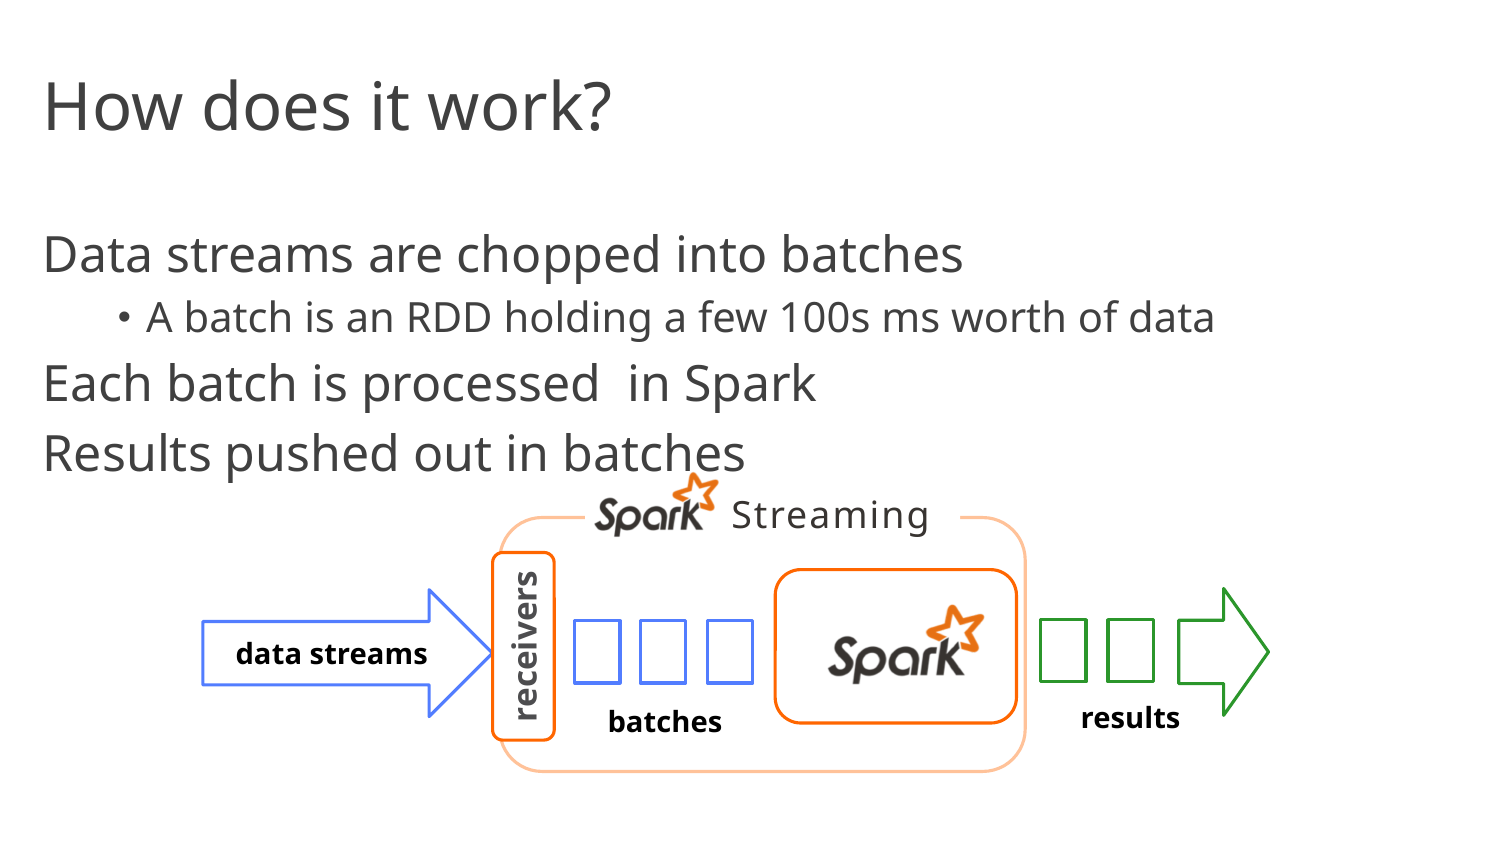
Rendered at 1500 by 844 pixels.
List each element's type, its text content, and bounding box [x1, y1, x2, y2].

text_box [499, 469, 1026, 772]
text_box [1024, 588, 1269, 744]
title How does it work? [27, 33, 1480, 175]
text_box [564, 569, 1017, 747]
list Data streams are chopped into batches A batch is an RDD holding a few 100s ms worth of data Each batch is processed in Spark Results pushed out in batches [27, 215, 1480, 498]
text_box data streams [202, 589, 492, 717]
